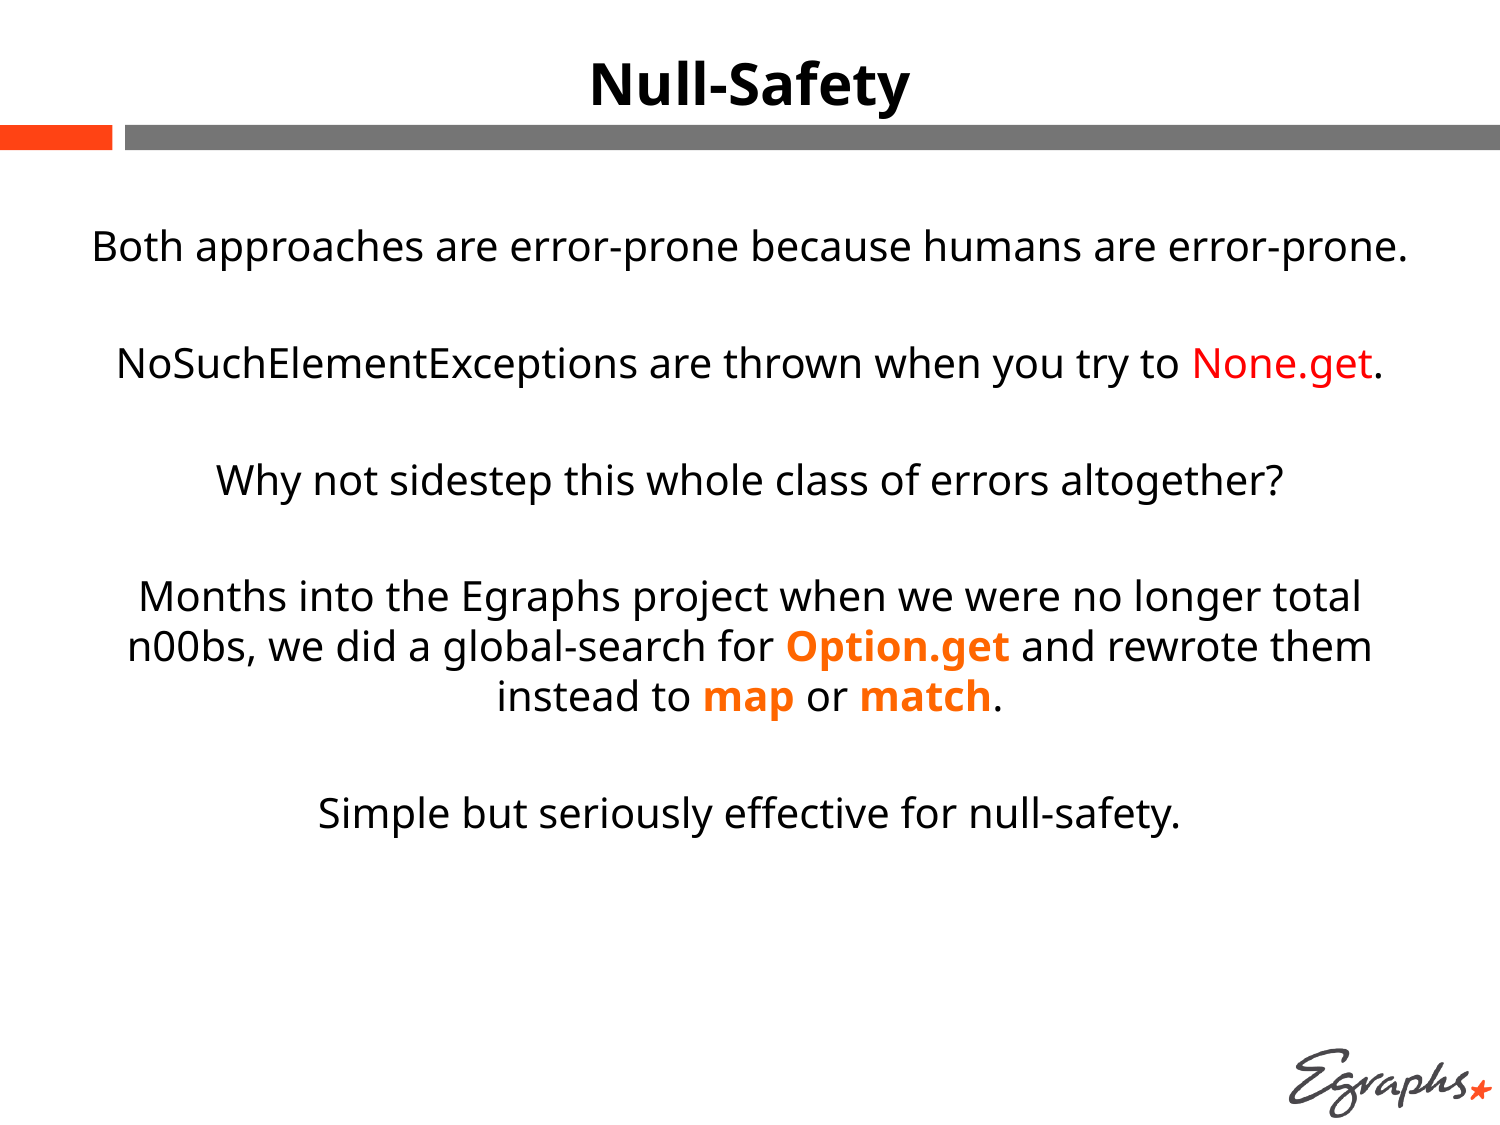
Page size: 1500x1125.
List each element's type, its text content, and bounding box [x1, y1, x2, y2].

list Both approaches are error-prone because humans are error-prone. NoSuchElementExceptions are thrown when you try to None.get. Why not sidestep this whole class of errors altogether? Months into the Egraphs project when we were no longer total n00bs, we did a global-search for Option.get and rewrote them instead to map or match. Simple but seriously effective for null-safety. [75, 212, 1425, 1050]
title Null-Safety [24, 0, 1475, 125]
picture [1287, 1044, 1493, 1120]
